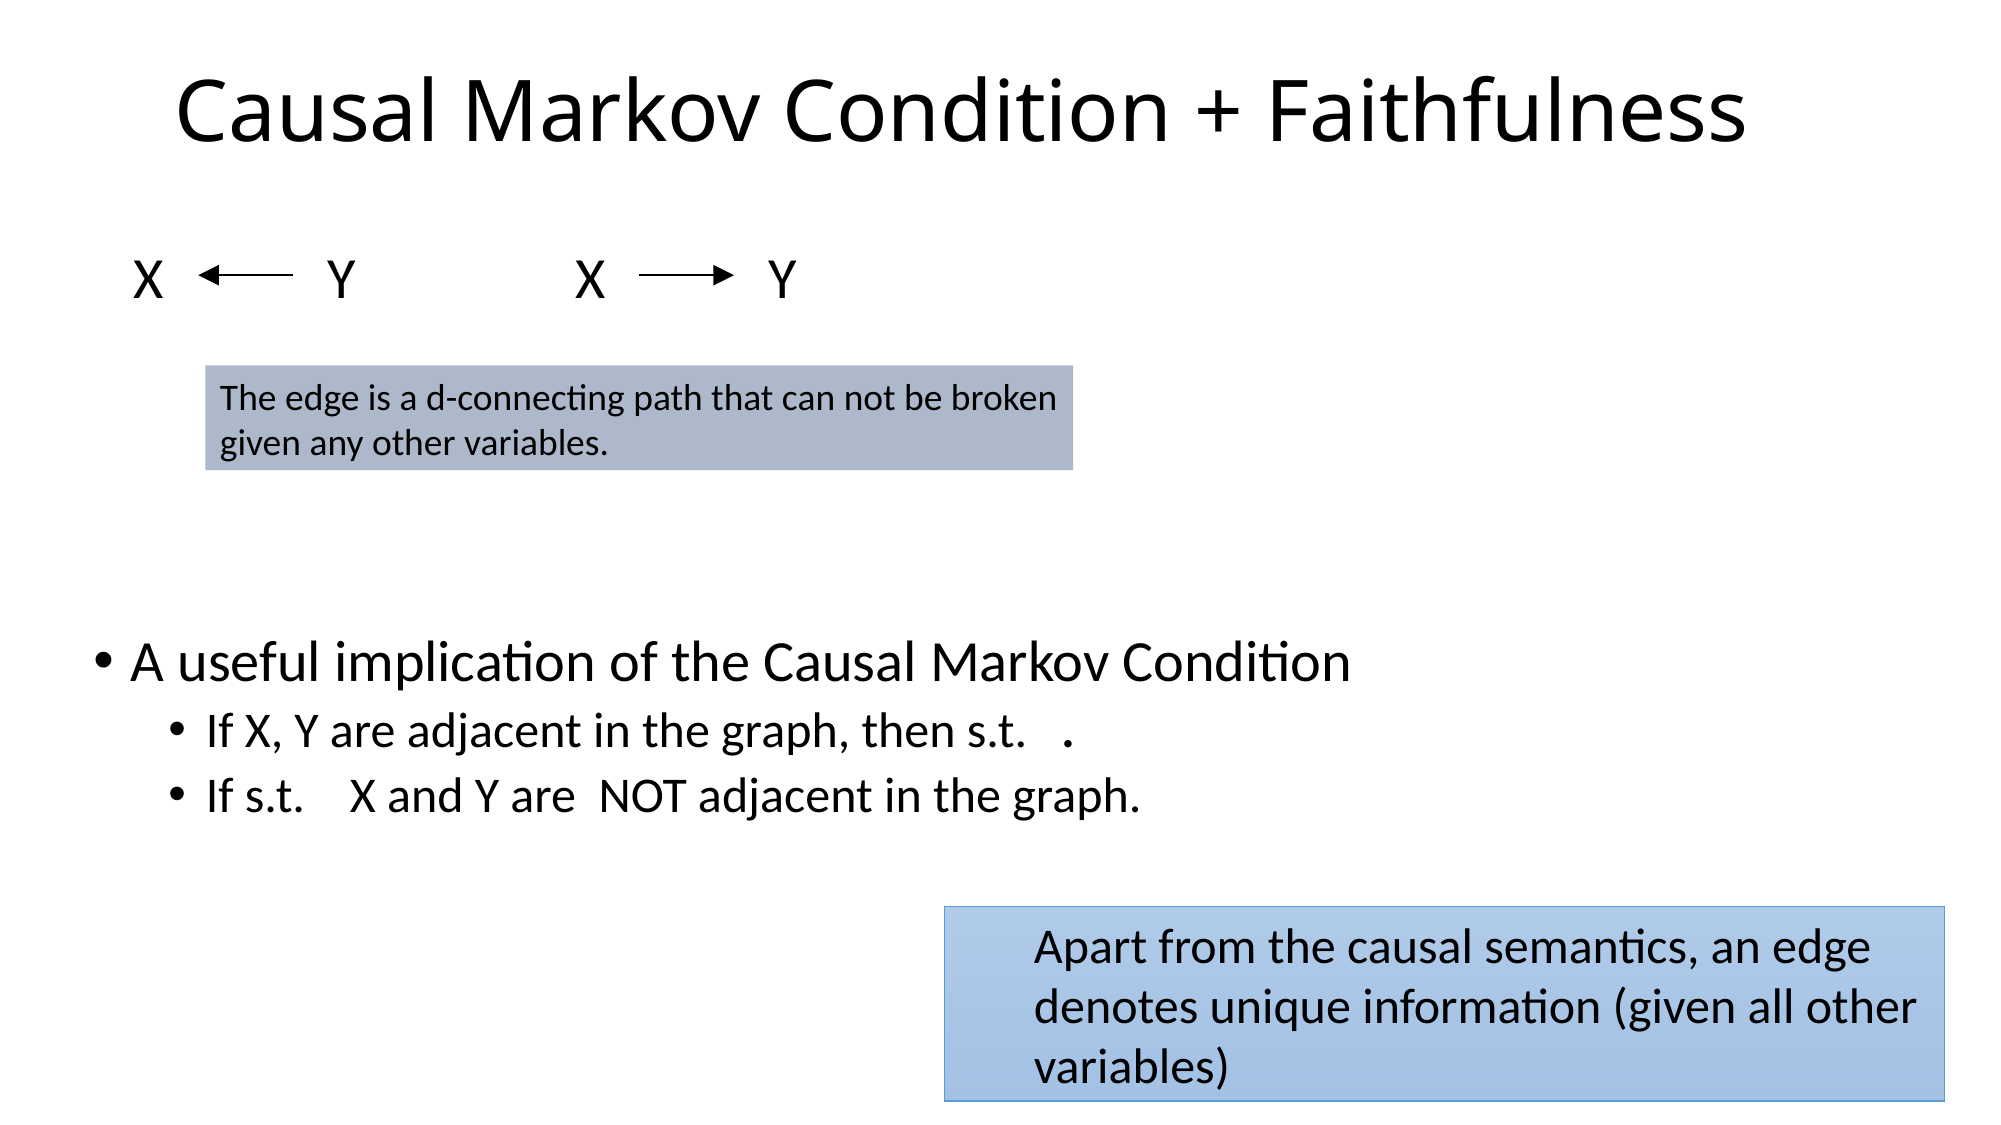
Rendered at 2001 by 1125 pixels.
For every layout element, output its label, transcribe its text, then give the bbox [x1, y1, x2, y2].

text_box Y [732, 226, 834, 324]
text_box Apart from the causal semantics, an edge denotes unique information (given all other variables) [944, 906, 1945, 1102]
text_box X [540, 226, 641, 324]
text_box Y [291, 226, 393, 324]
text_box X [98, 226, 200, 324]
text_box The edge is a d-connecting path that can not be broken given any other variables. [205, 365, 1074, 471]
title Causal Markov Condition + Faithfulness [137, 59, 1863, 169]
